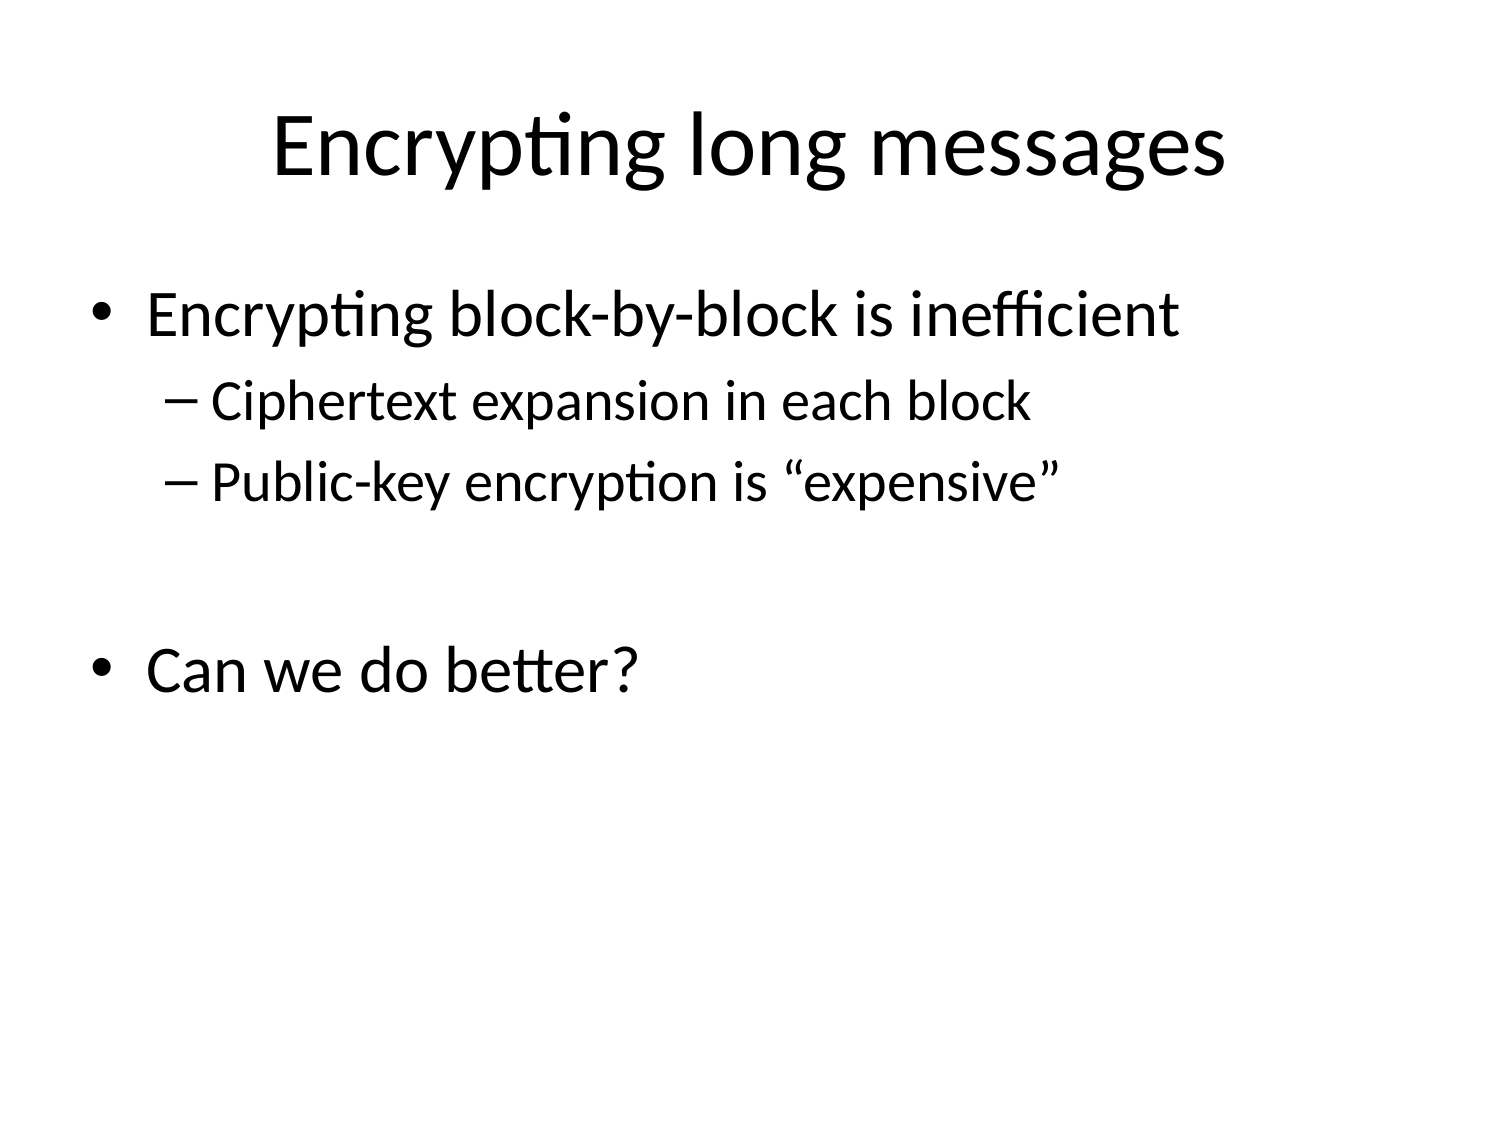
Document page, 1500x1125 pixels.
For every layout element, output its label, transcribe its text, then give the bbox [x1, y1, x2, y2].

list Encrypting block-by-block is inefficient Ciphertext expansion in each block Public-key encryption is “expensive” Can we do better? [75, 262, 1425, 1005]
title Encrypting long messages [75, 45, 1425, 233]
